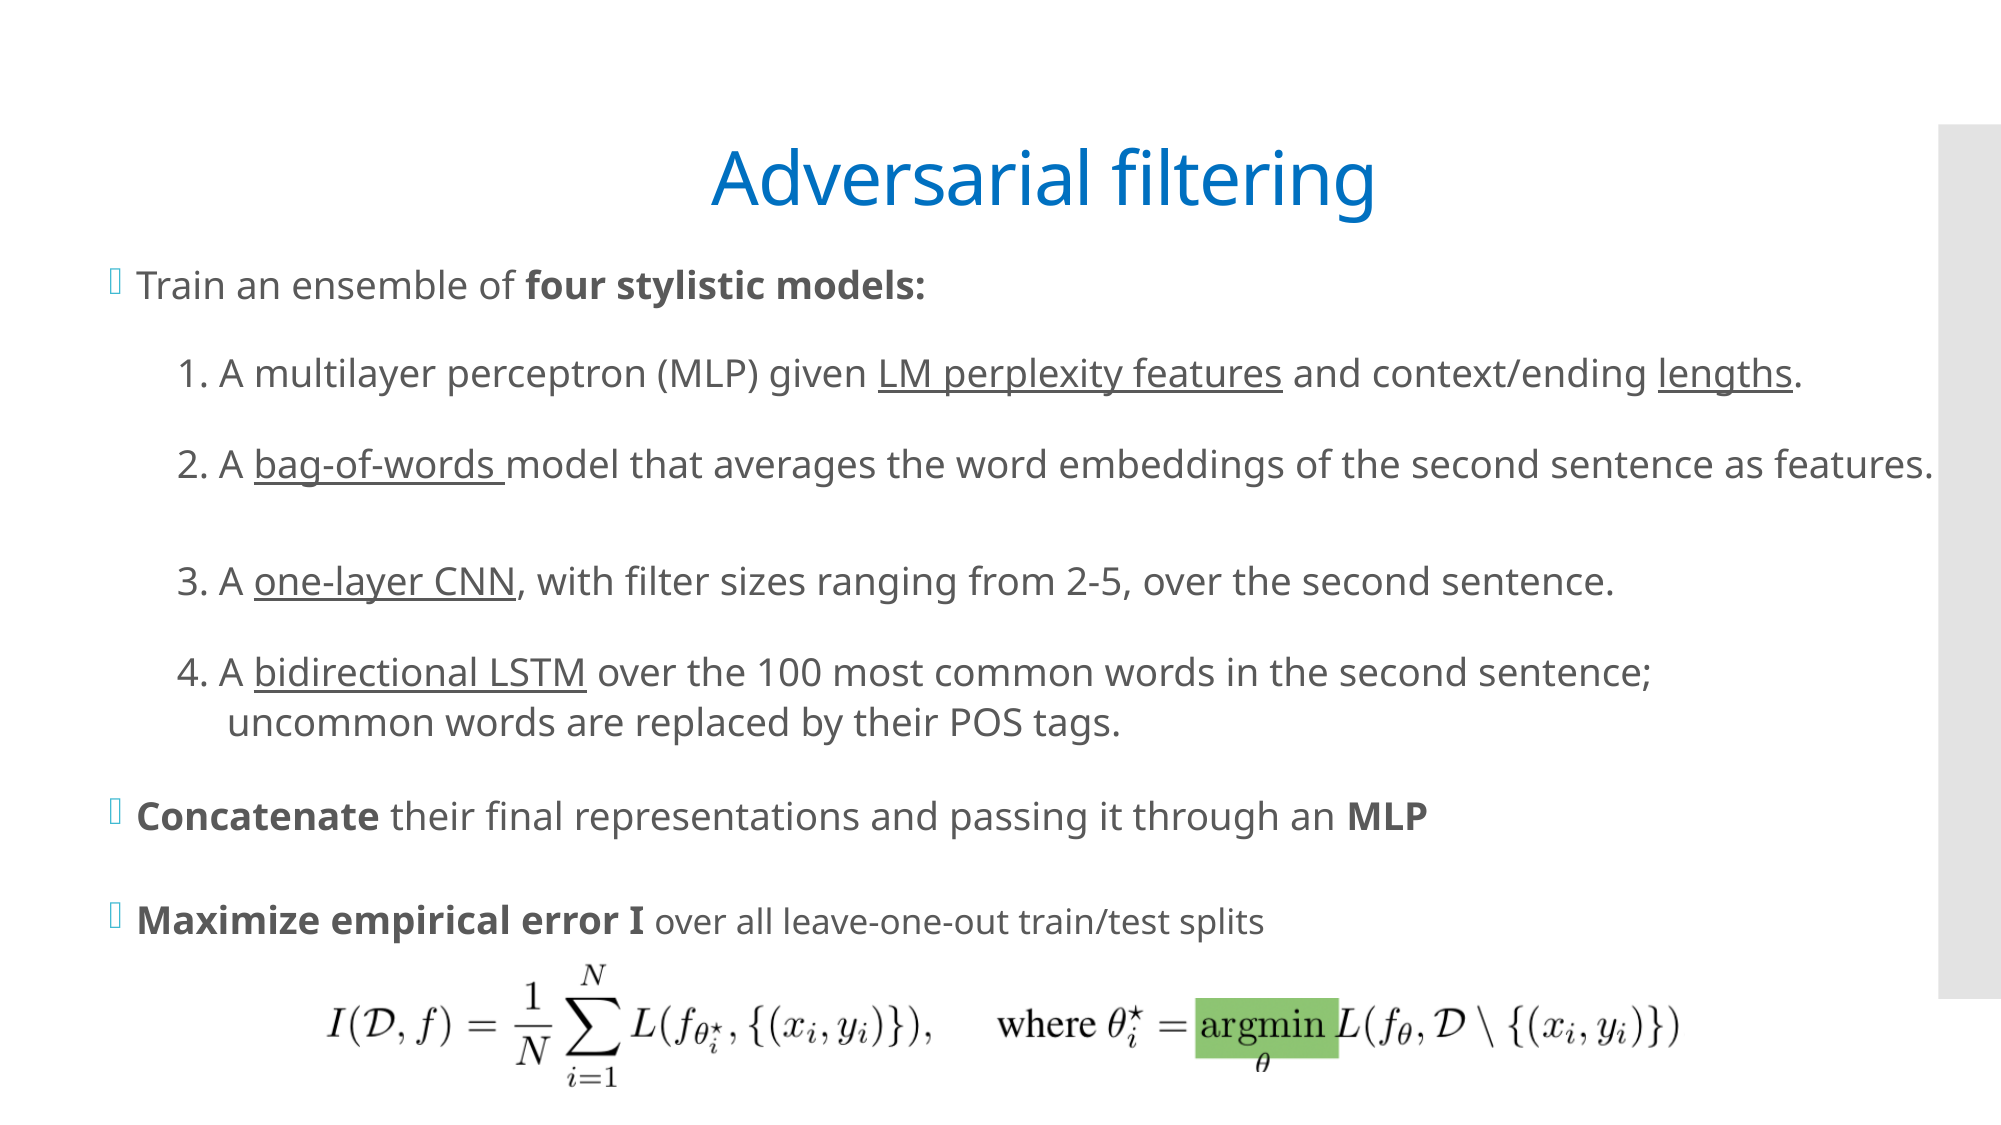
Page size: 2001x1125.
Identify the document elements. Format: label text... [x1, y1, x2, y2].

list Train an ensemble of four stylistic models: 1. A multilayer perceptron (MLP) given LM perplexity features and context/ending lengths. 2. A bag-of-words model that averages the word embeddings of the second sentence as features. 3. A one-layer CNN, with filter sizes ranging from 2-5, over the second sentence. 4. A bidirectional LSTM over the 100 most common words in the second sentence; uncommon words are replaced by their POS tags. Concatenate their final representations and passing it through an MLP Maximize empirical error I over all leave-one-out train/test splits [640, 247, 1957, 962]
title Adversarial filtering [696, 87, 1788, 247]
picture [988, 998, 1685, 1072]
picture [0, 62, 934, 1091]
